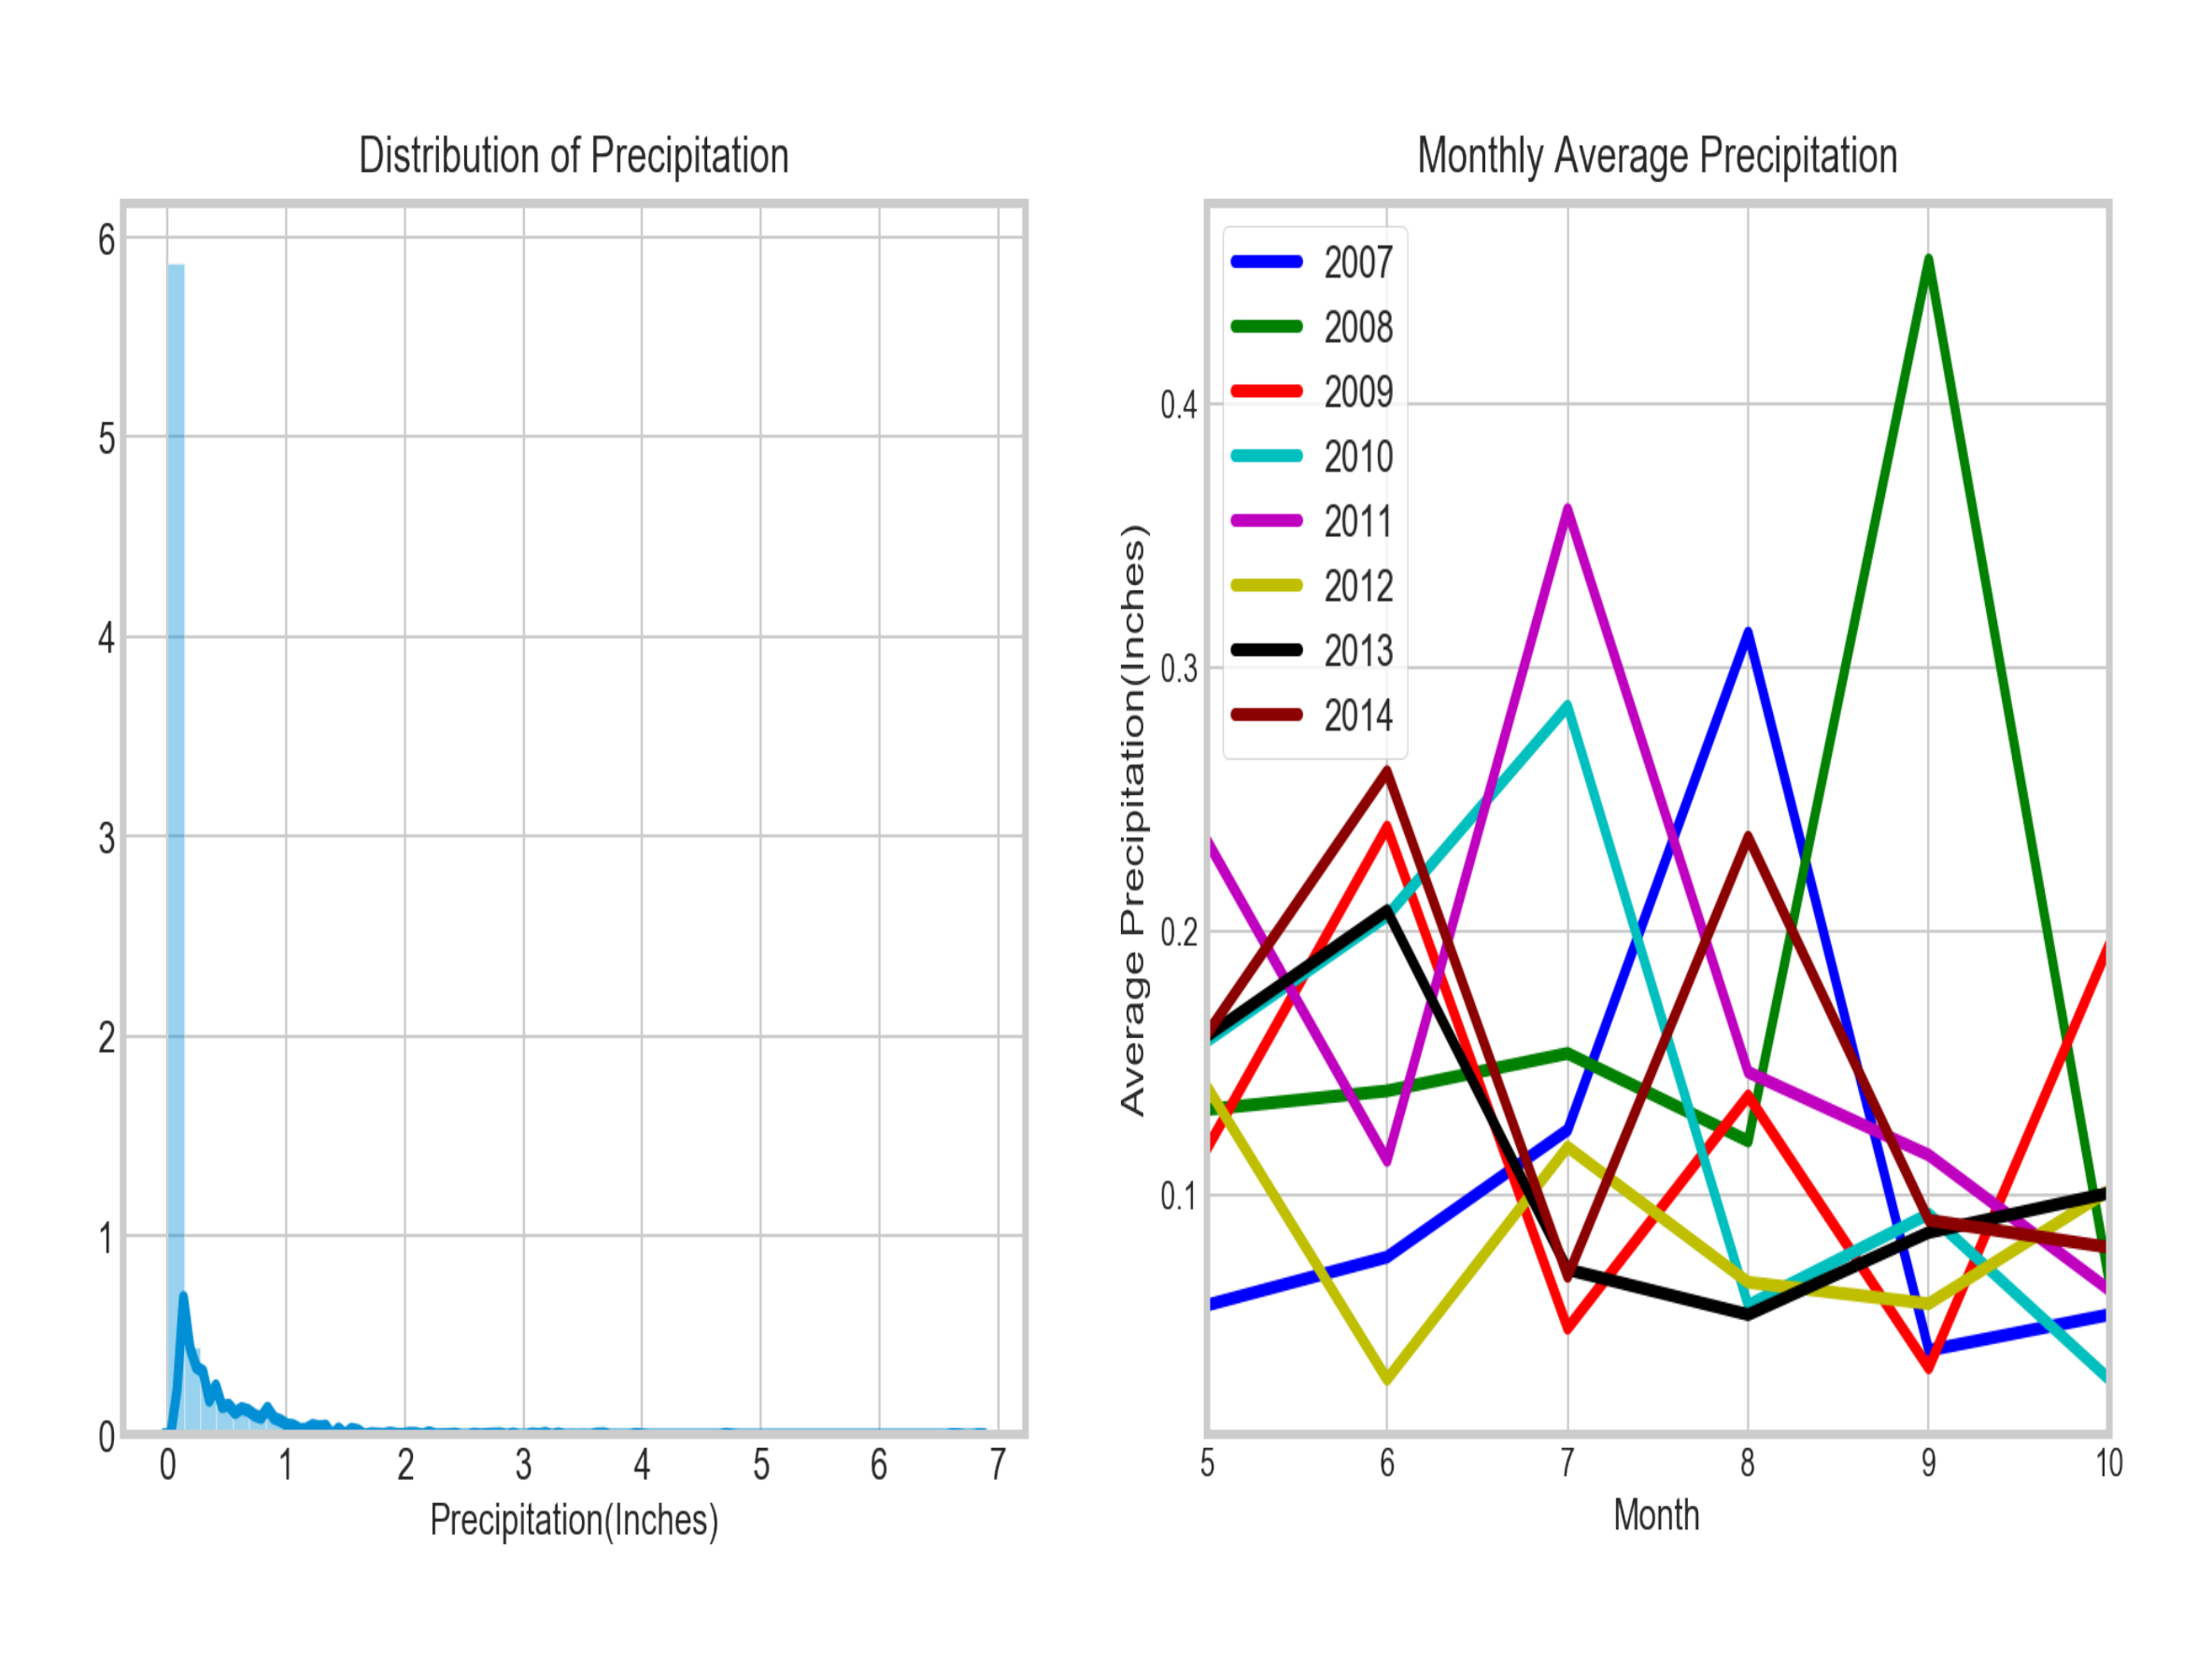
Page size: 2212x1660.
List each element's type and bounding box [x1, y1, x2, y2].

picture [81, 113, 2140, 1568]
